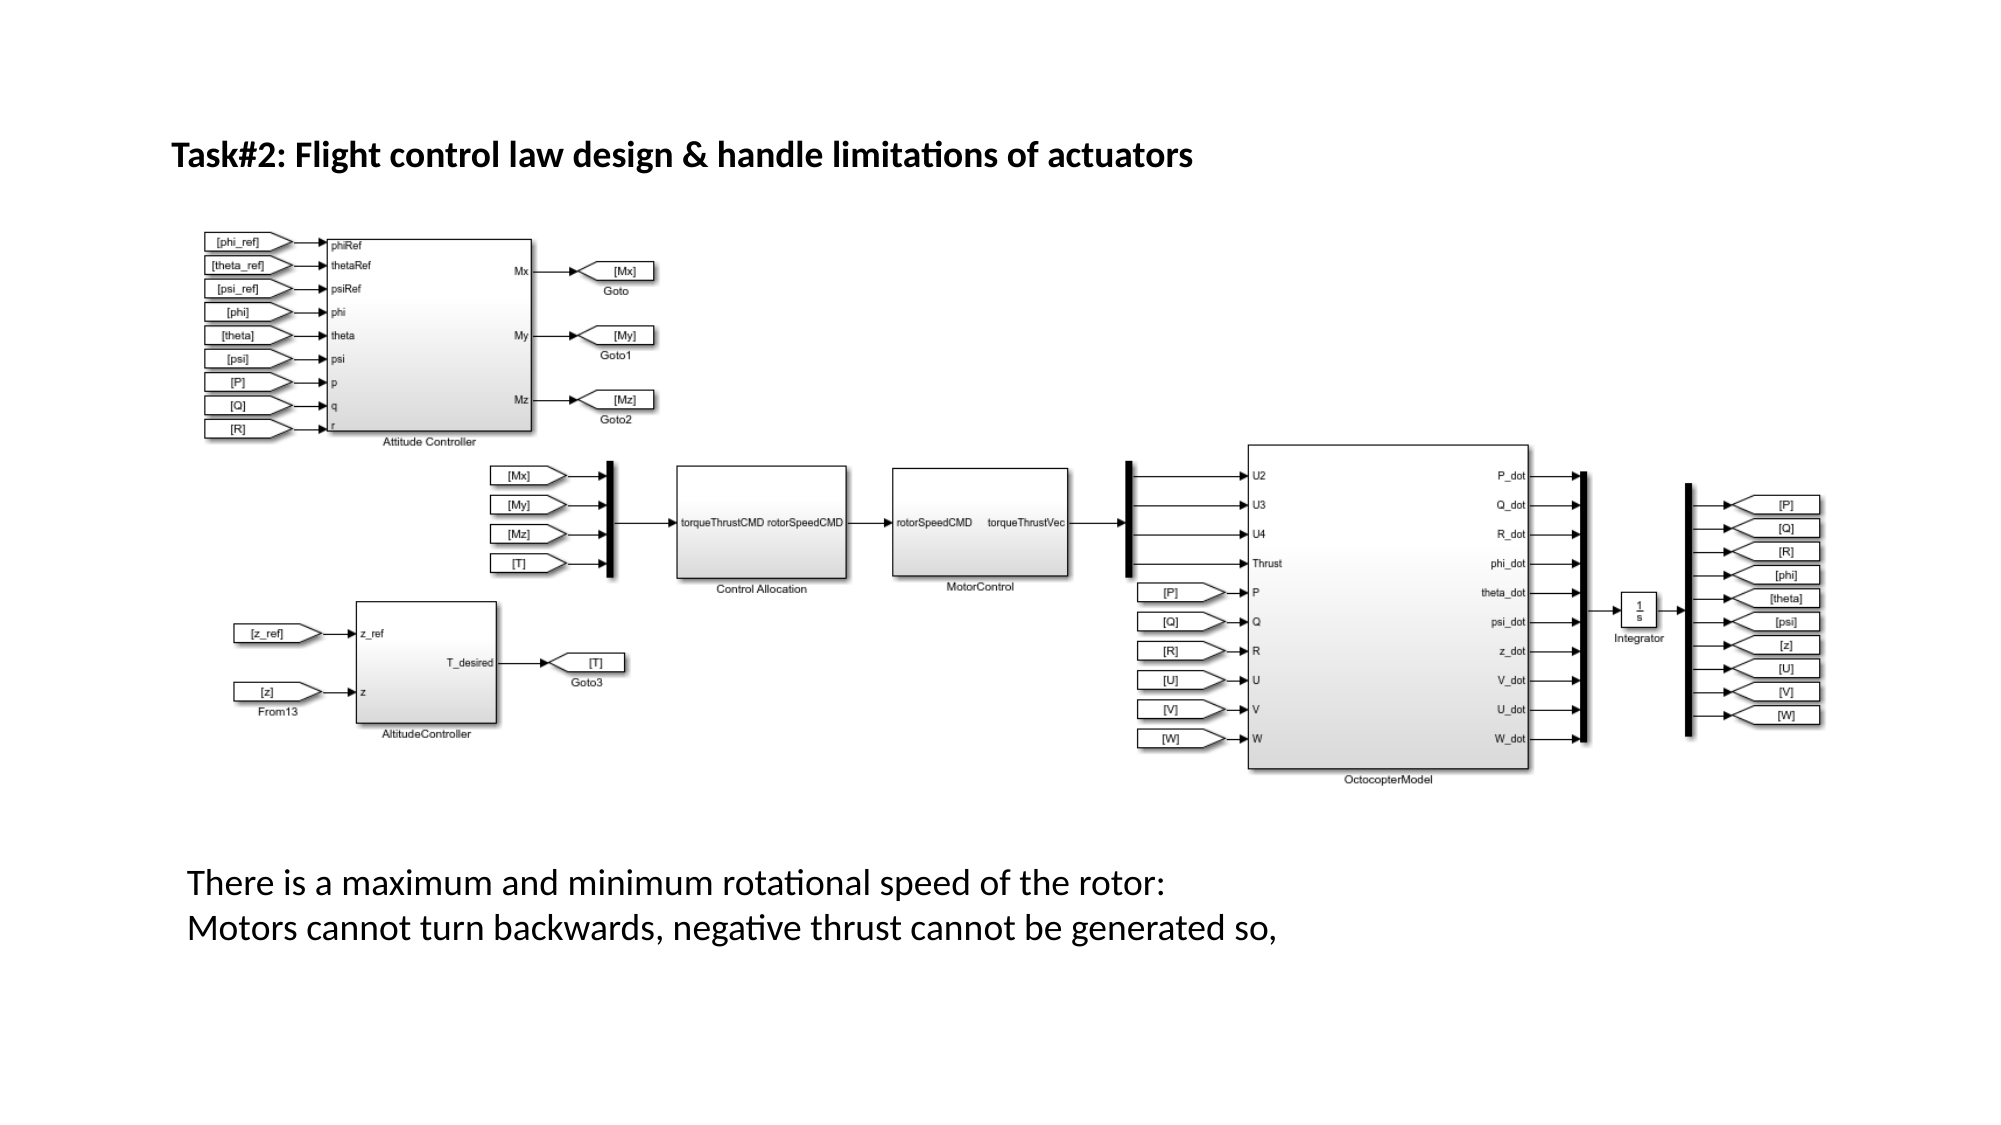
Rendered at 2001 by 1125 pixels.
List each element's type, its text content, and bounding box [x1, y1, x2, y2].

picture [181, 198, 1839, 801]
text_box Task#2: Flight control law design & handle limitations of actuators [156, 123, 1452, 183]
